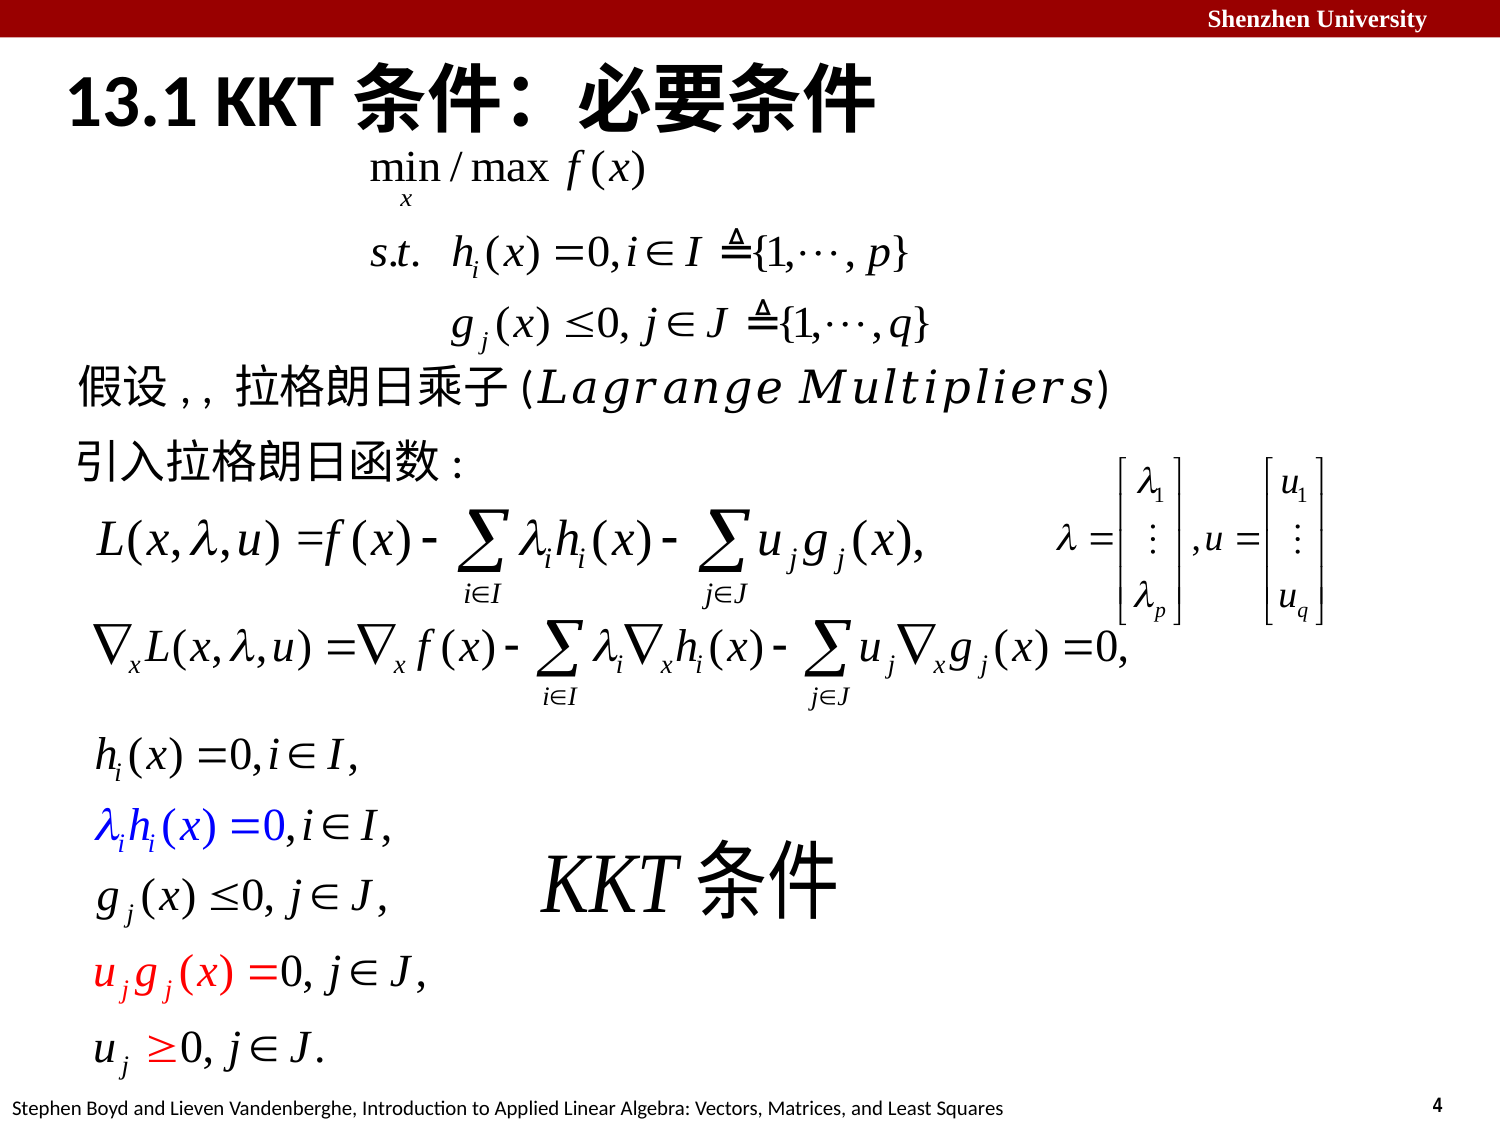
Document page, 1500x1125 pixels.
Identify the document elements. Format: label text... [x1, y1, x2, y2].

text_box 13.1 KKT条件：必要条件 [49, 43, 1296, 169]
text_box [87, 499, 965, 620]
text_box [1049, 449, 1336, 633]
text_box 引入拉格朗日函数: [59, 425, 479, 495]
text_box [362, 137, 939, 363]
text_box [87, 612, 1137, 1090]
